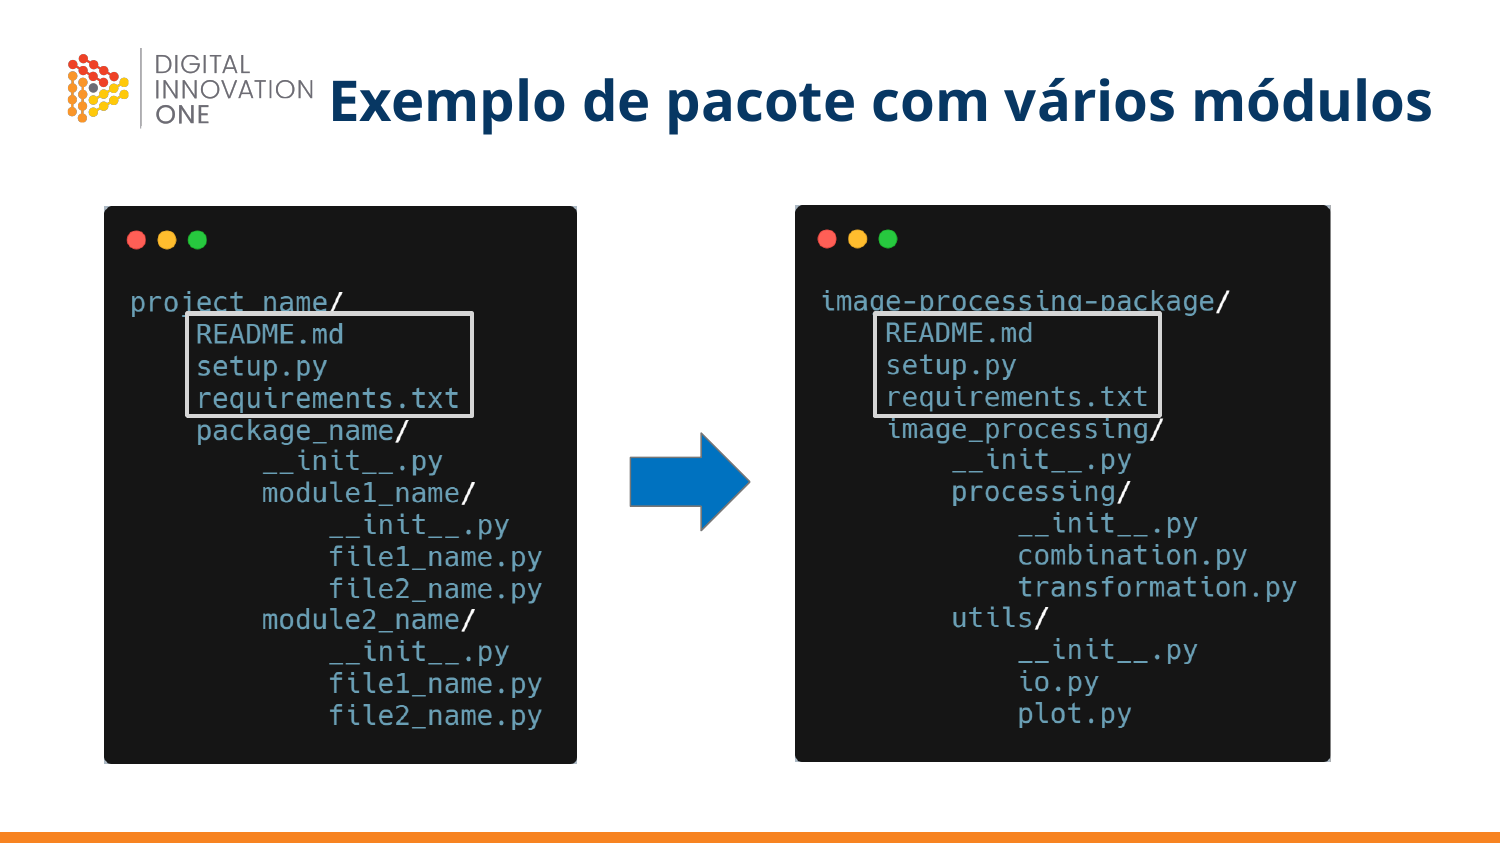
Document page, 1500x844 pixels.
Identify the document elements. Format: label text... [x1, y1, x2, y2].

text_box [0, 832, 1500, 843]
picture [50, 39, 331, 138]
subtitle Exemplo de pacote com vários módulos [51, 50, 1449, 148]
picture [793, 205, 1331, 762]
picture [104, 206, 577, 764]
text_box [630, 433, 750, 531]
